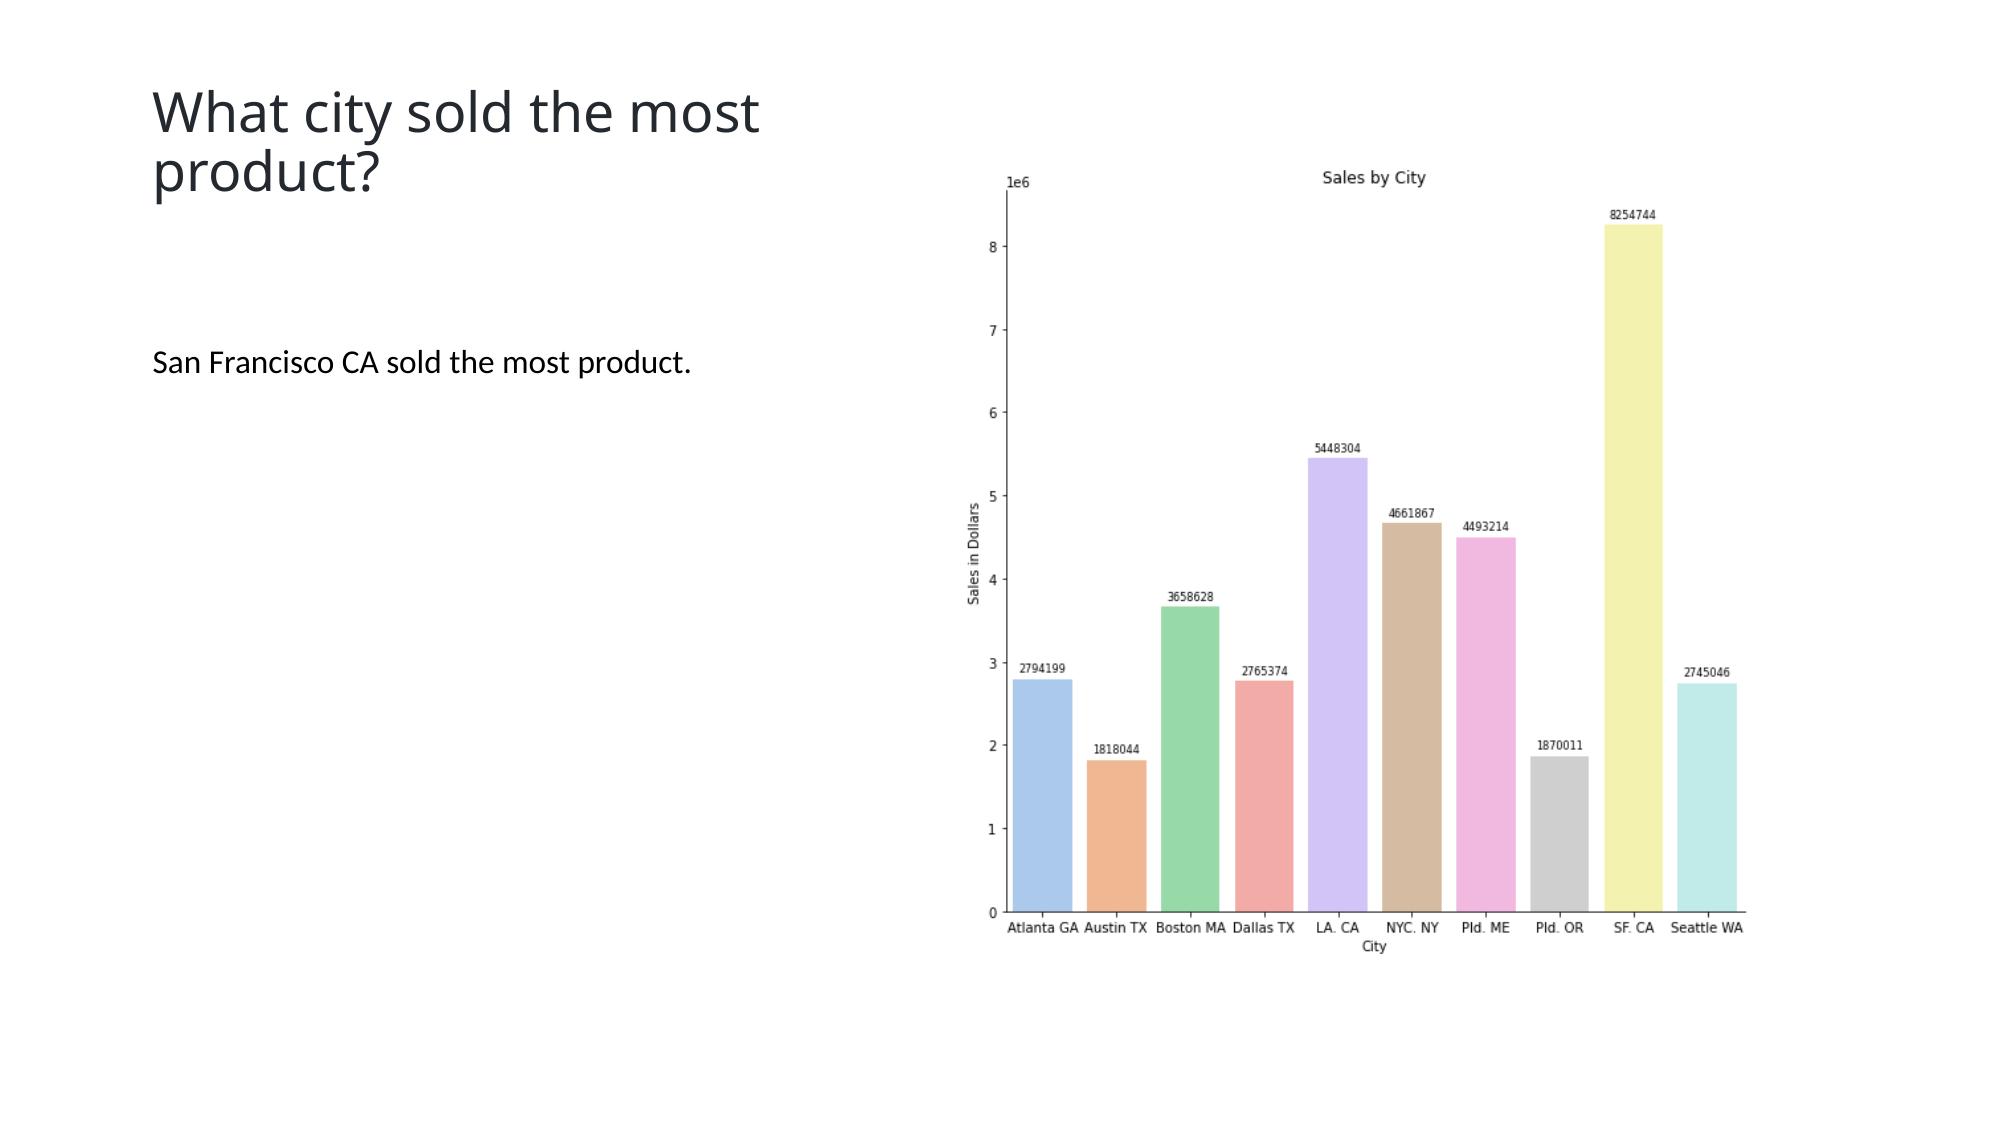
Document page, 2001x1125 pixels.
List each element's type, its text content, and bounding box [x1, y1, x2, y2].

list San Francisco CA sold the most product. [137, 337, 783, 963]
title What city sold the most product? [137, 75, 783, 337]
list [959, 161, 1753, 962]
